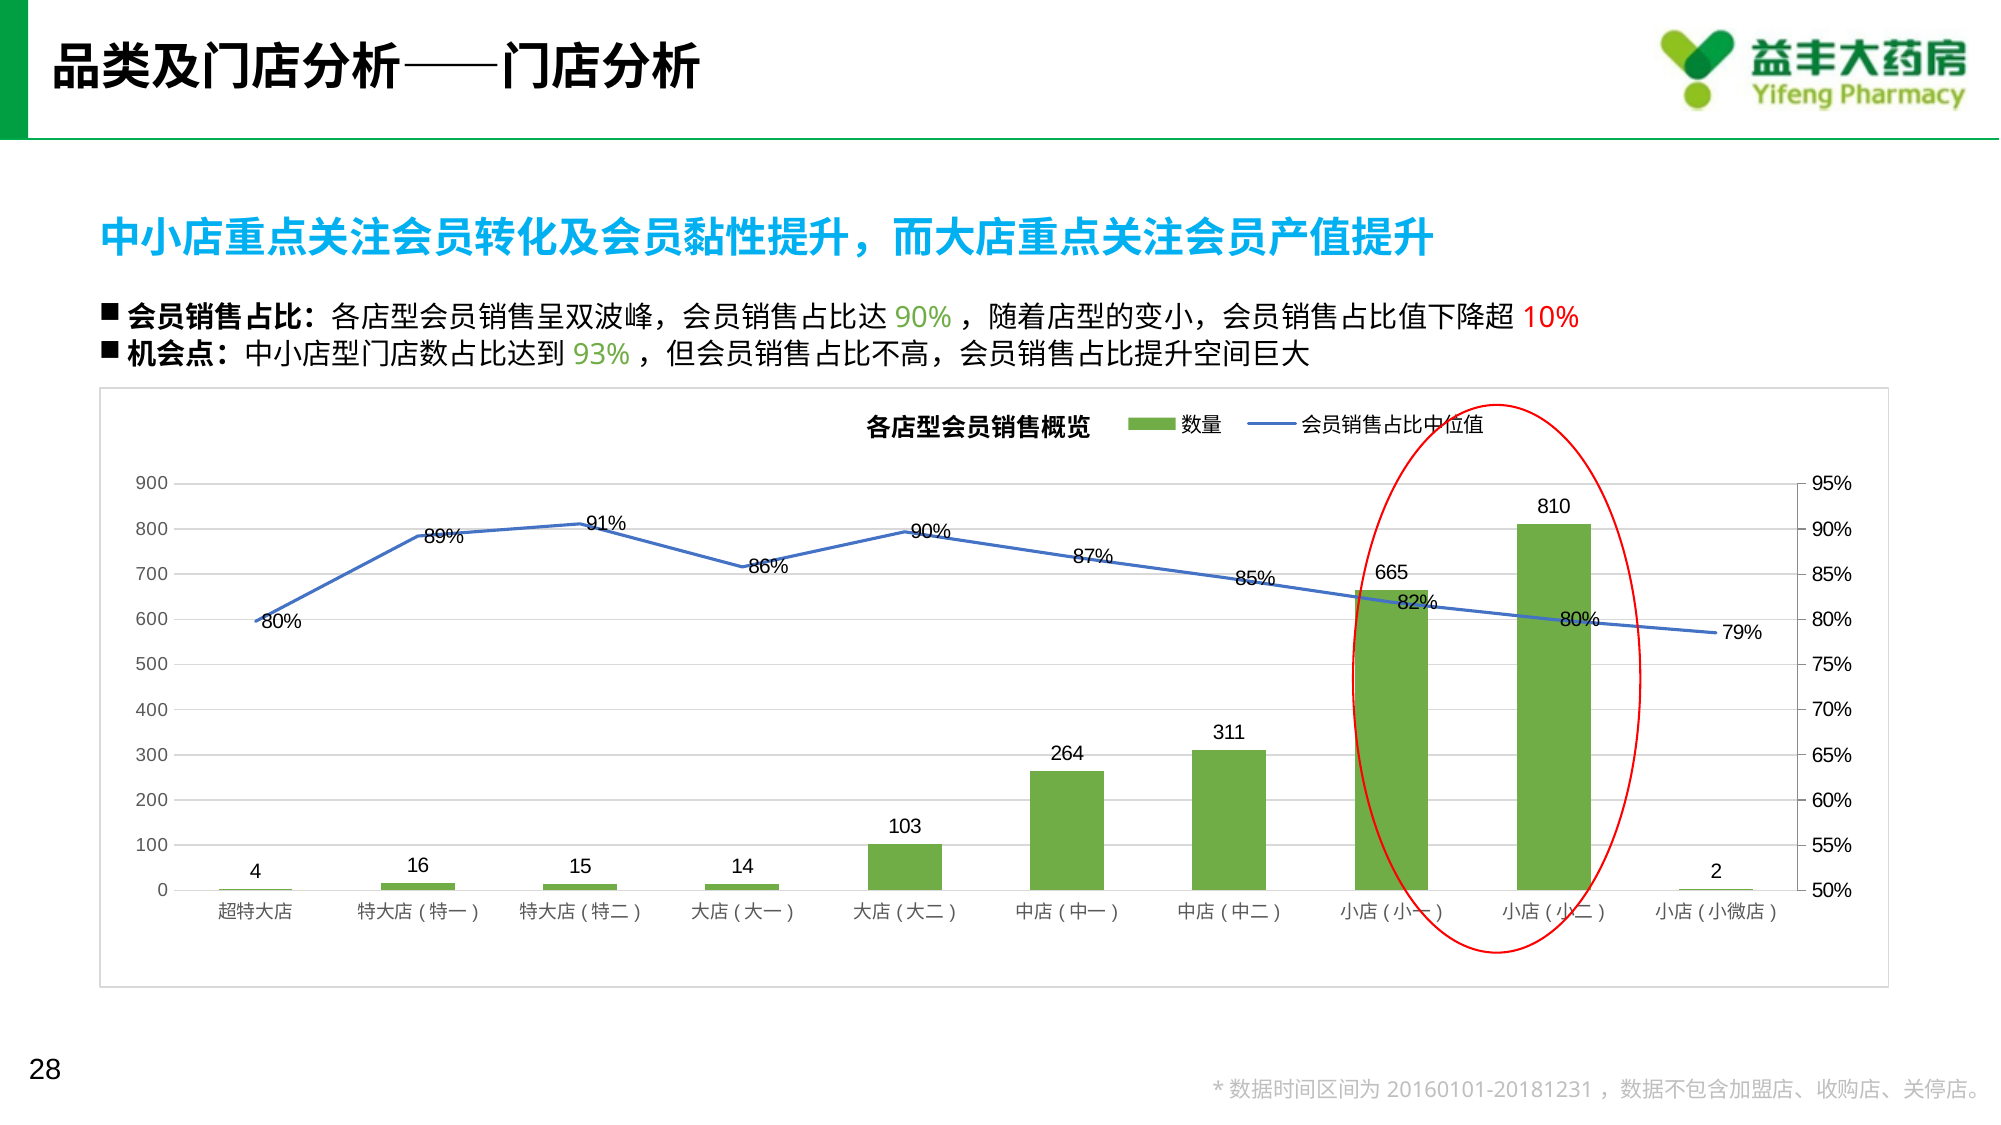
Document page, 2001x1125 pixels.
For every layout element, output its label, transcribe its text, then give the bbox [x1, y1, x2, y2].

text_box [0, 0, 29, 140]
text_box [1600, 973, 2000, 1125]
text_box 会员销售占比：各店型会员销售呈双波峰，会员销售占比达90%，随着店型的变小，会员销售占比值下降超10% 机会点：中小店型门店数占比达到93%，但会员销售占比不高，会员销售占比提升空间巨大 [99, 295, 1840, 371]
chart [99, 387, 1890, 988]
text_box 28 [14, 1042, 150, 1103]
text_box 中小店重点关注会员转化及会员黏性提升，而大店重点关注会员产值提升 [99, 223, 1909, 262]
text_box *数据时间区间为20160101-20181231，数据不包含加盟店、收购店、关停店。 [1212, 1078, 1991, 1103]
picture [1640, 11, 1991, 127]
text_box 品类及门店分析——门店分析 [51, 41, 996, 97]
